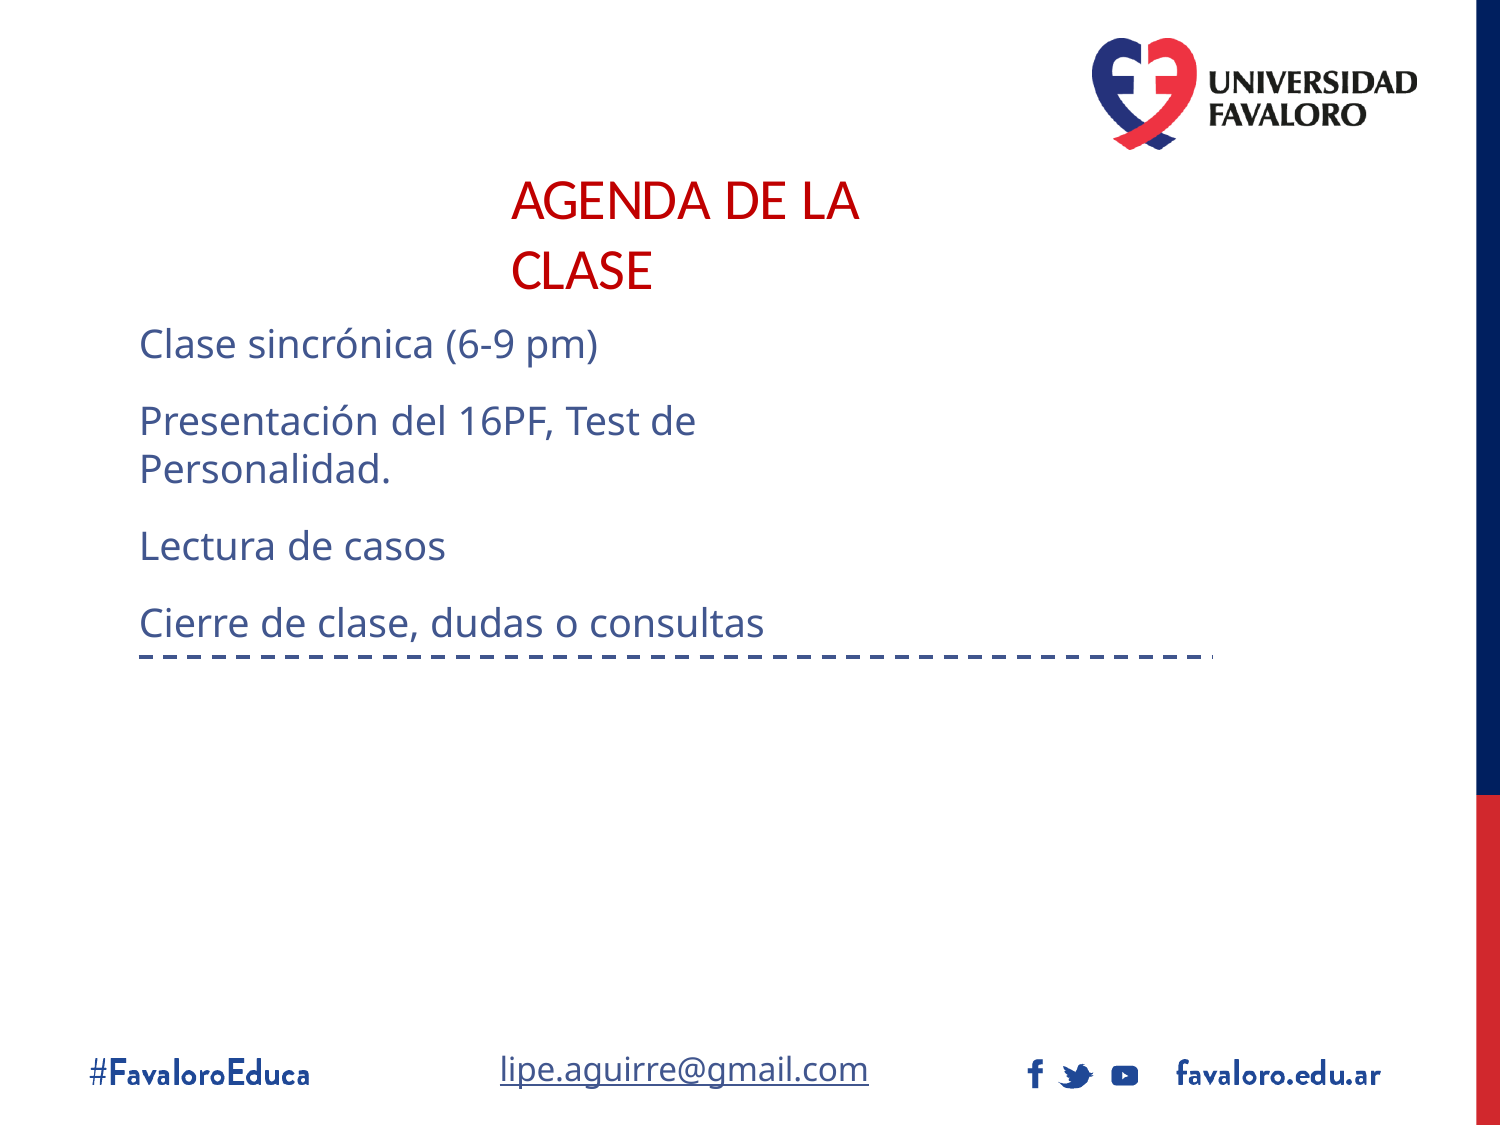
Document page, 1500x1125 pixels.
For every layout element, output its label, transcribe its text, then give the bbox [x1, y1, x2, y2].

picture [1092, 38, 1417, 150]
title AGENDA DE LA CLASE [509, 159, 993, 349]
picture [89, 1058, 309, 1085]
text_box lipe.aguirre@gmail.com [422, 1054, 945, 1094]
text_box Clase sincrónica (6-9 pm) Presentación del 16PF, Test de Personalidad. Lectura de casos Cierre de clase, dudas o consultas [136, 317, 950, 757]
picture [1027, 1059, 1381, 1089]
